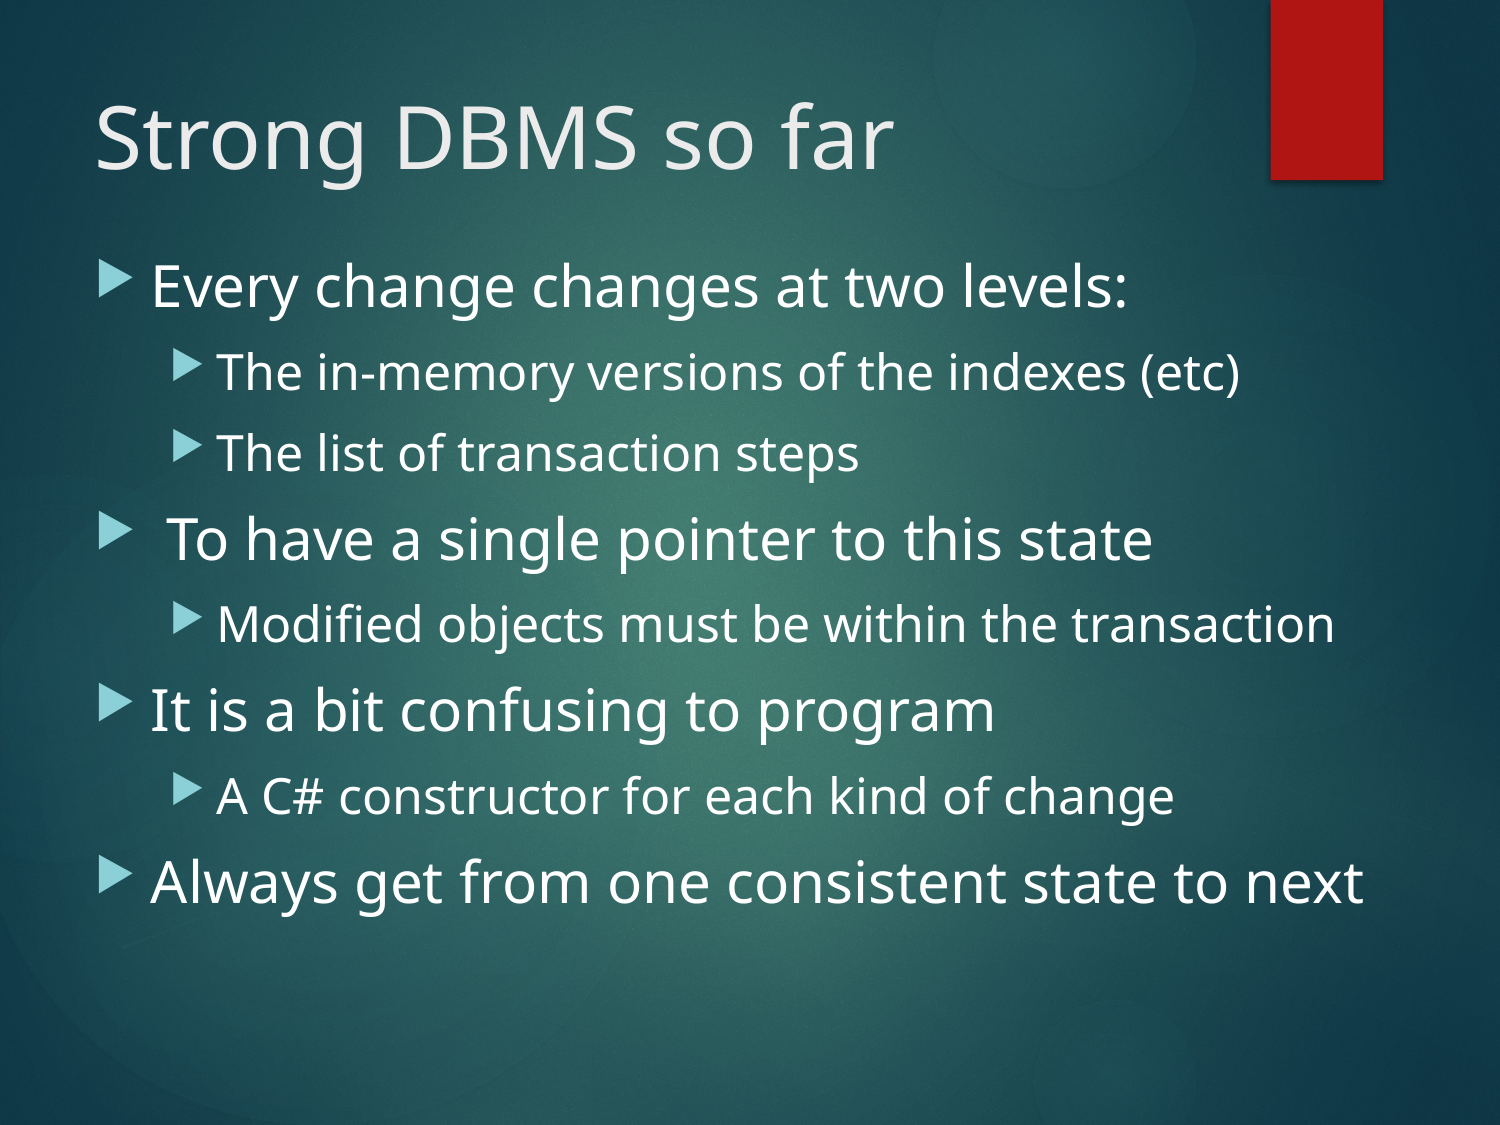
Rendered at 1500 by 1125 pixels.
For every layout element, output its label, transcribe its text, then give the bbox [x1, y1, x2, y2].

title Strong DBMS so far [79, 74, 1274, 201]
list Every change changes at two levels: The in-memory versions of the indexes (etc) The list of transaction steps To have a single pointer to this state Modified objects must be within the transaction It is a bit confusing to program A C# constructor for each kind of change Always get from one consistent state to next [79, 241, 1440, 1077]
